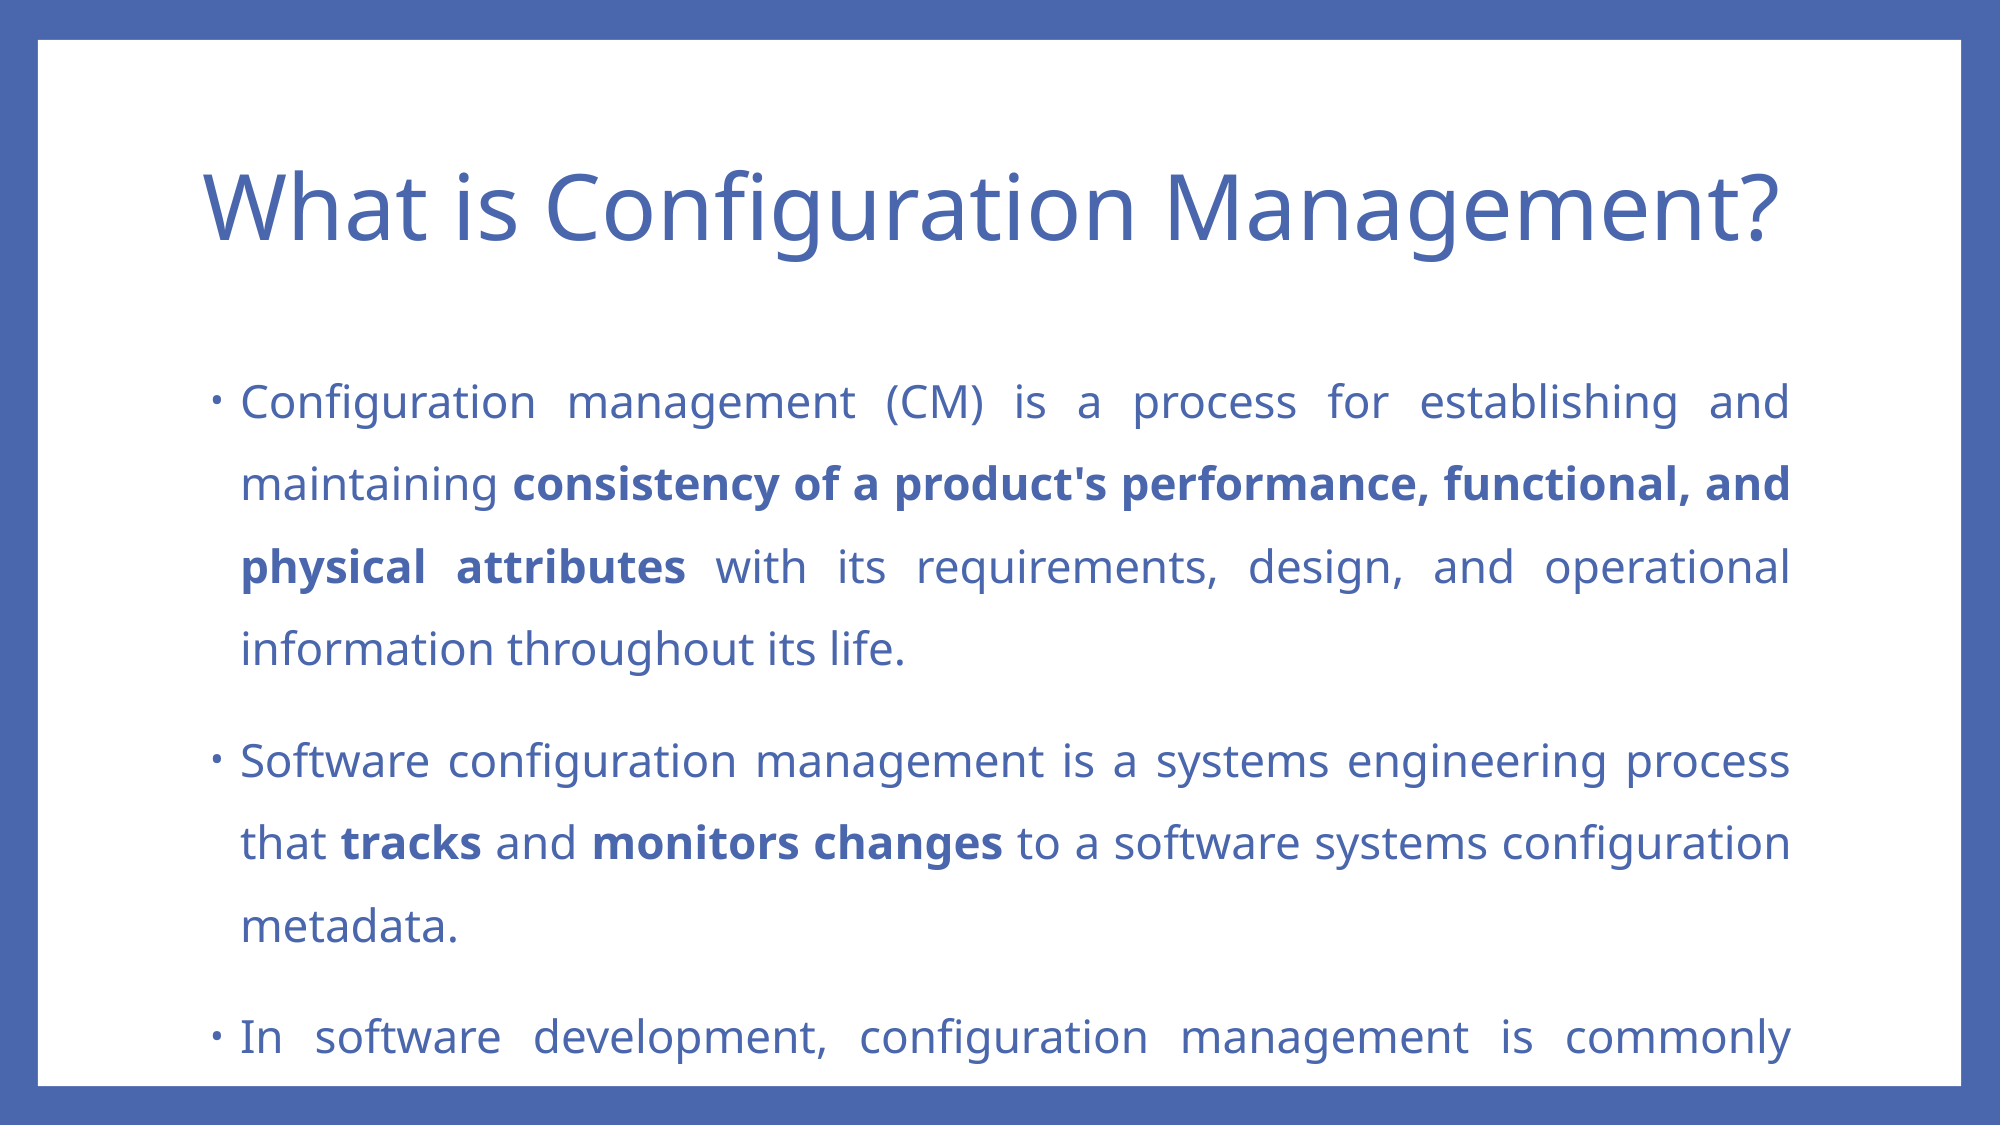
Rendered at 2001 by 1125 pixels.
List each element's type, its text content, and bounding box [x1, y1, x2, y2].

list Configuration management (CM) is a process for establishing and maintaining consistency of a product's performance, functional, and physical attributes with its requirements, design, and operational information throughout its life. Software configuration management is a systems engineering process that tracks and monitors changes to a software systems configuration metadata. In software development, configuration management is commonly used alongside version control and CI/CD infrastructure. [187, 337, 1808, 1000]
title What is Configuration Management? [187, 99, 1808, 323]
